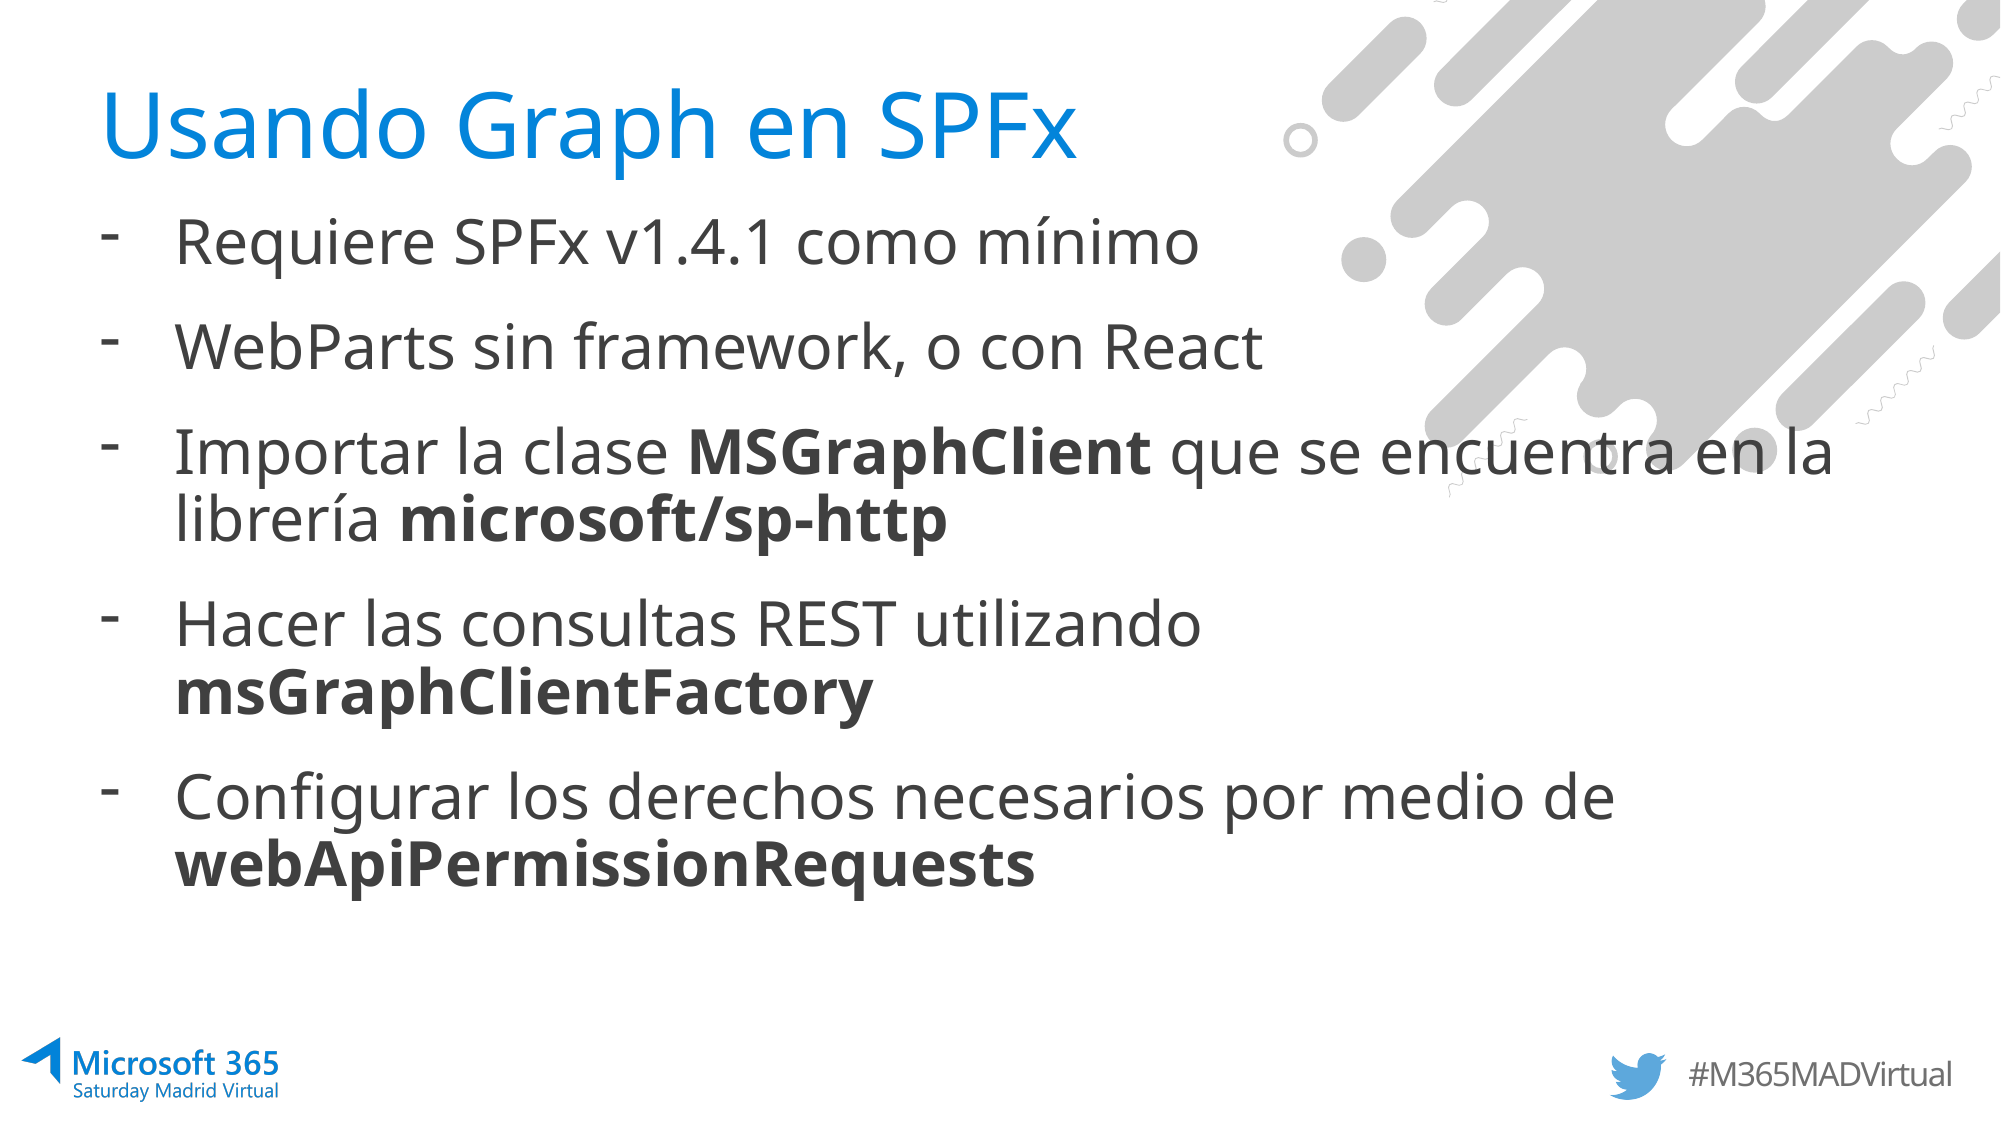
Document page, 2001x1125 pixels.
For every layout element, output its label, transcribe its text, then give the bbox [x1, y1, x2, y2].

picture [11, 1027, 288, 1113]
title Usando Graph en SPFx [84, 67, 1914, 177]
list Requiere SPFx v1.4.1 como mínimo WebParts sin framework, o con React Importar la clase MSGraphClient que se encuentra en la librería microsoft/sp-http Hacer las consultas REST utilizando msGraphClientFactory Configurar los derechos necesarios por medio de webApiPermissionRequests [84, 203, 1916, 1004]
picture [1609, 1053, 1667, 1100]
